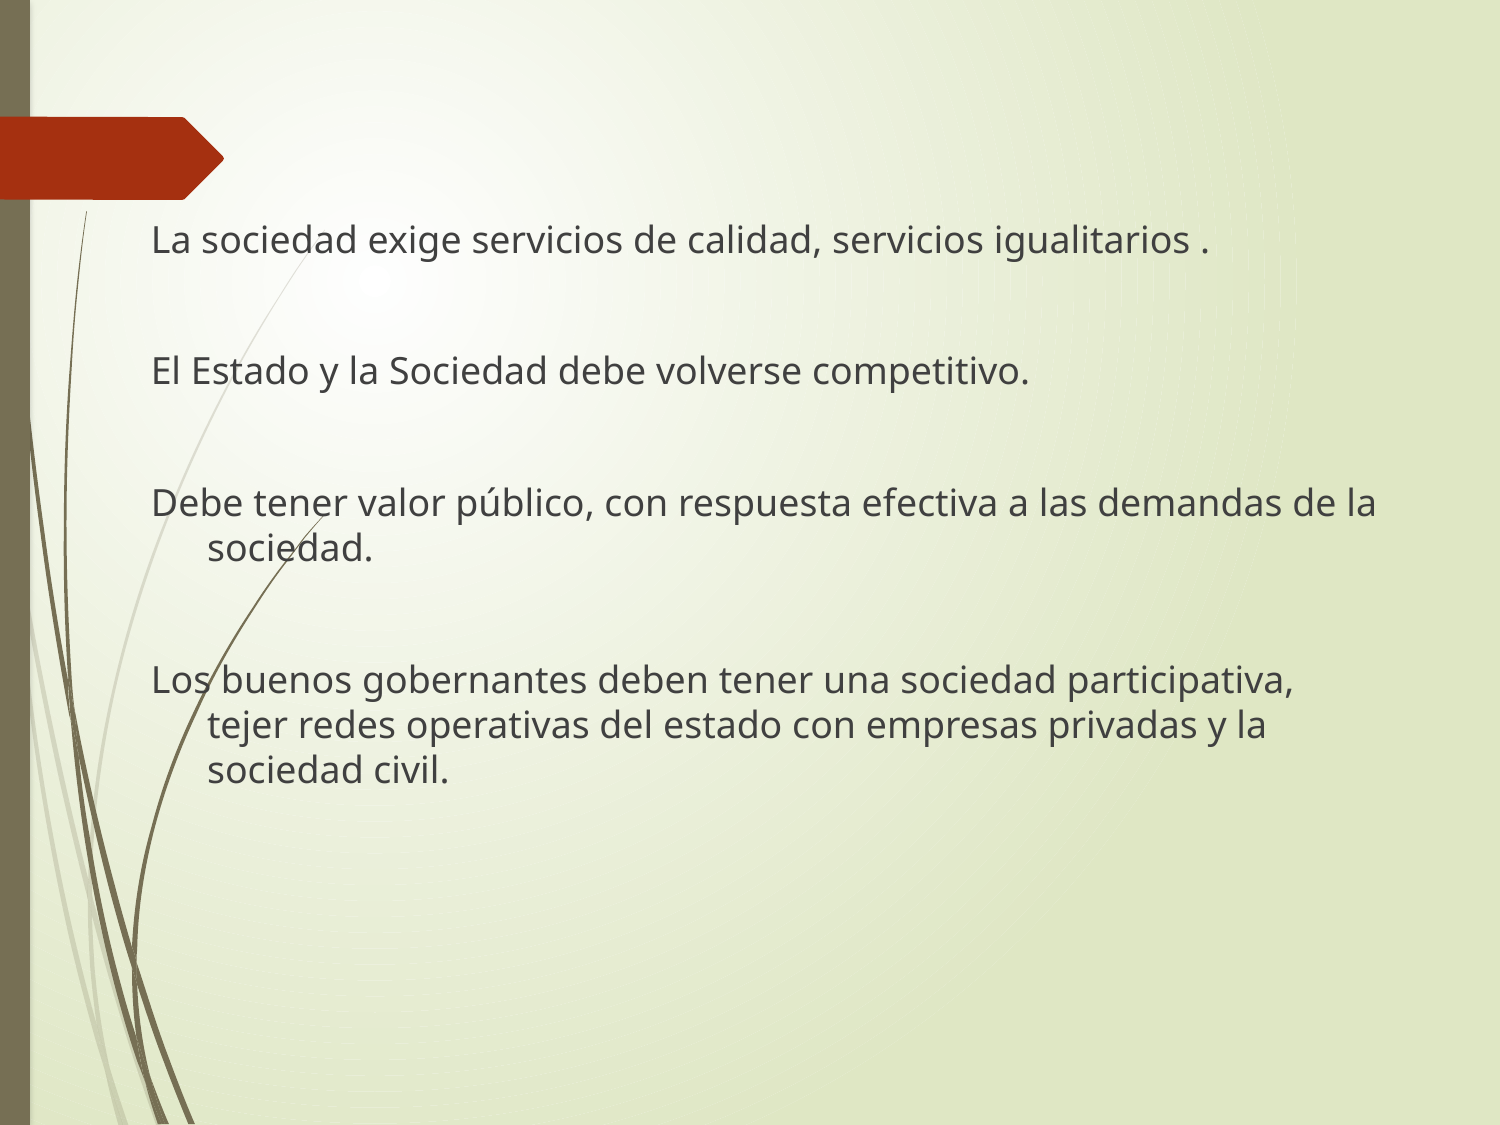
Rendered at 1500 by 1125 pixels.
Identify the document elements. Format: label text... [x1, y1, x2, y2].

list La sociedad exige servicios de calidad, servicios igualitarios . El Estado y la Sociedad debe volverse competitivo. Debe tener valor público, con respuesta efectiva a las demandas de la sociedad. Los buenos gobernantes deben tener una sociedad participativa, tejer redes operativas del estado con empresas privadas y la sociedad civil. [135, 208, 1397, 1125]
